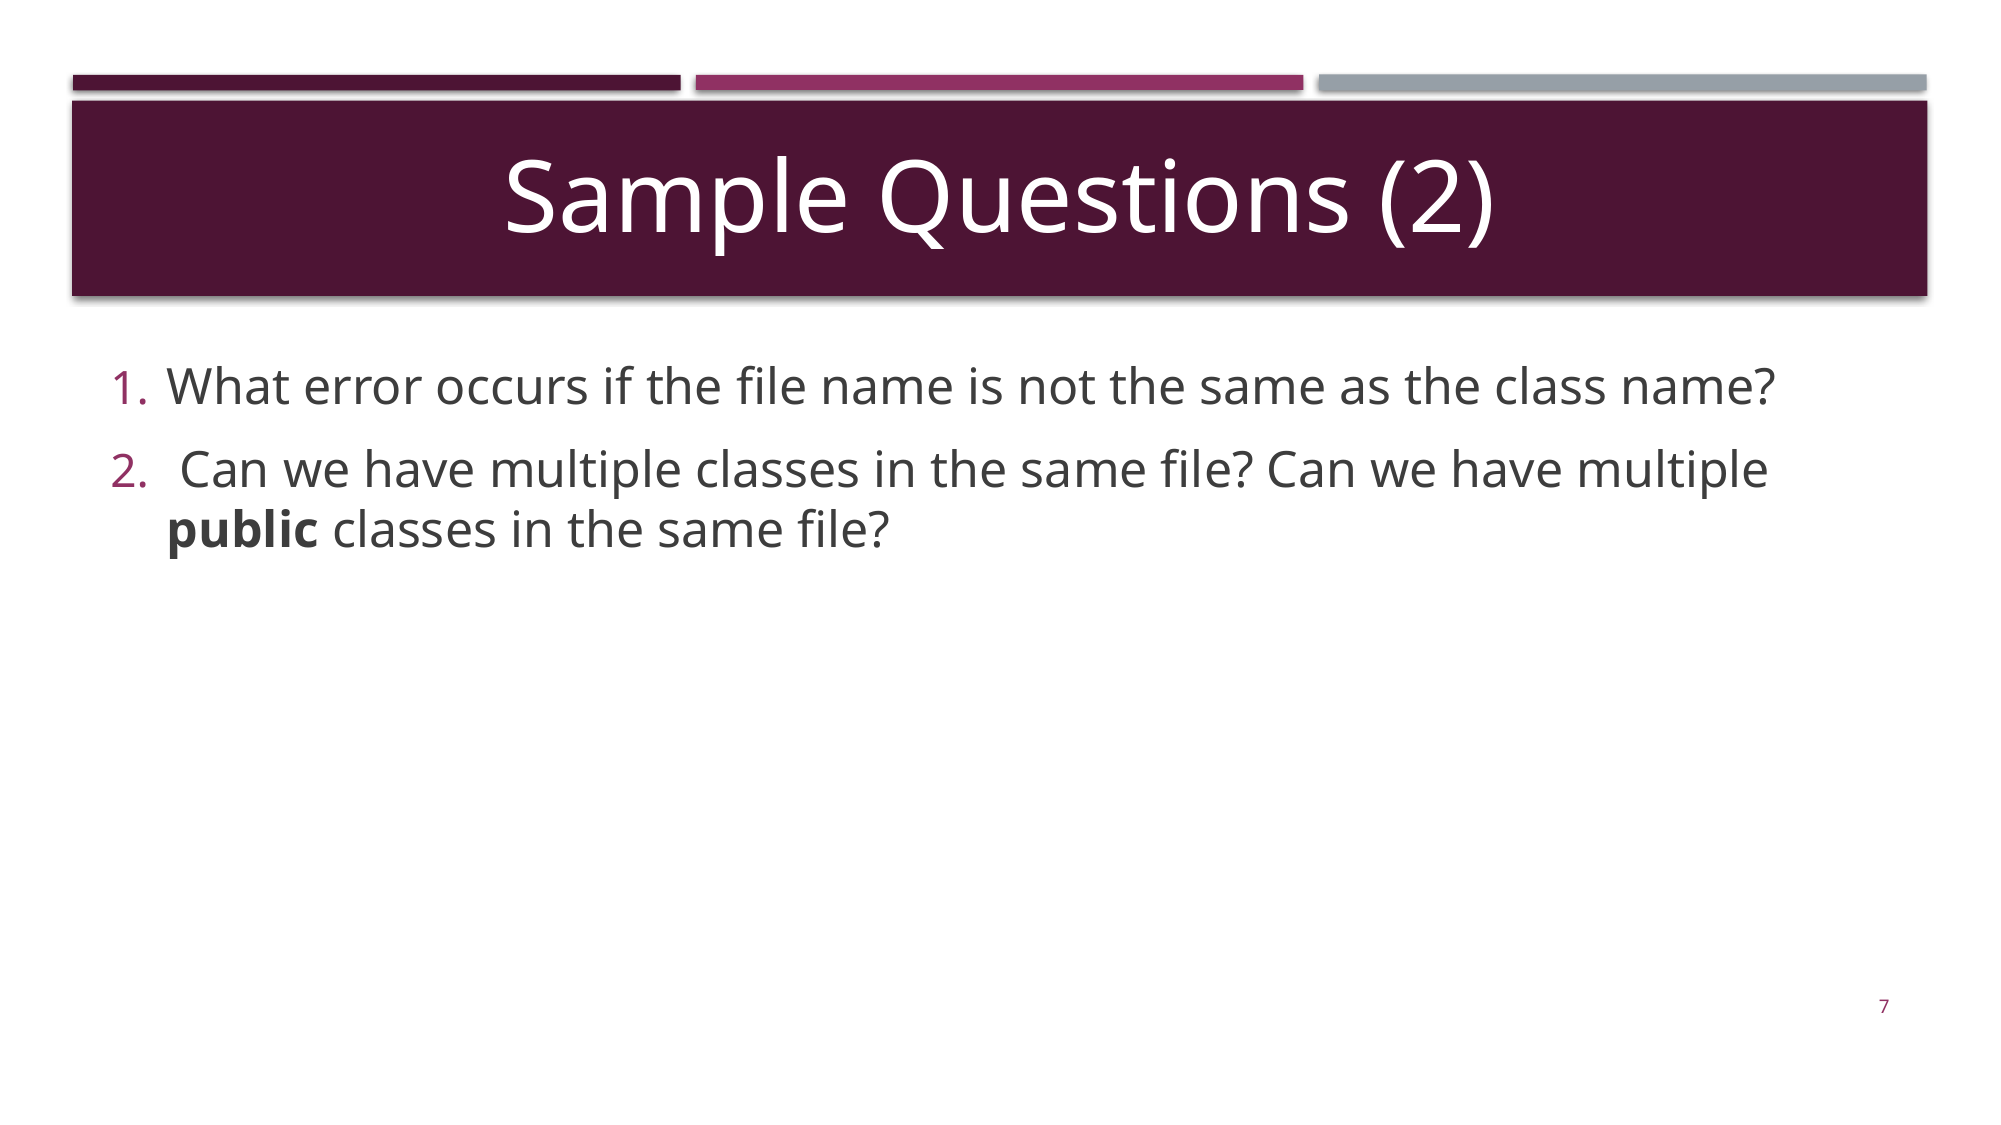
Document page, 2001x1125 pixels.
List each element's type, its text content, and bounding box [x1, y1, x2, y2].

slide_number 7 [1732, 977, 1905, 1037]
list What error occurs if the file name is not the same as the class name? ‌ Can we have multiple classes in the same file? Can we have multiple public classes in the same file? [95, 328, 1905, 584]
text_box Sample Questions (2) [0, 124, 2000, 260]
